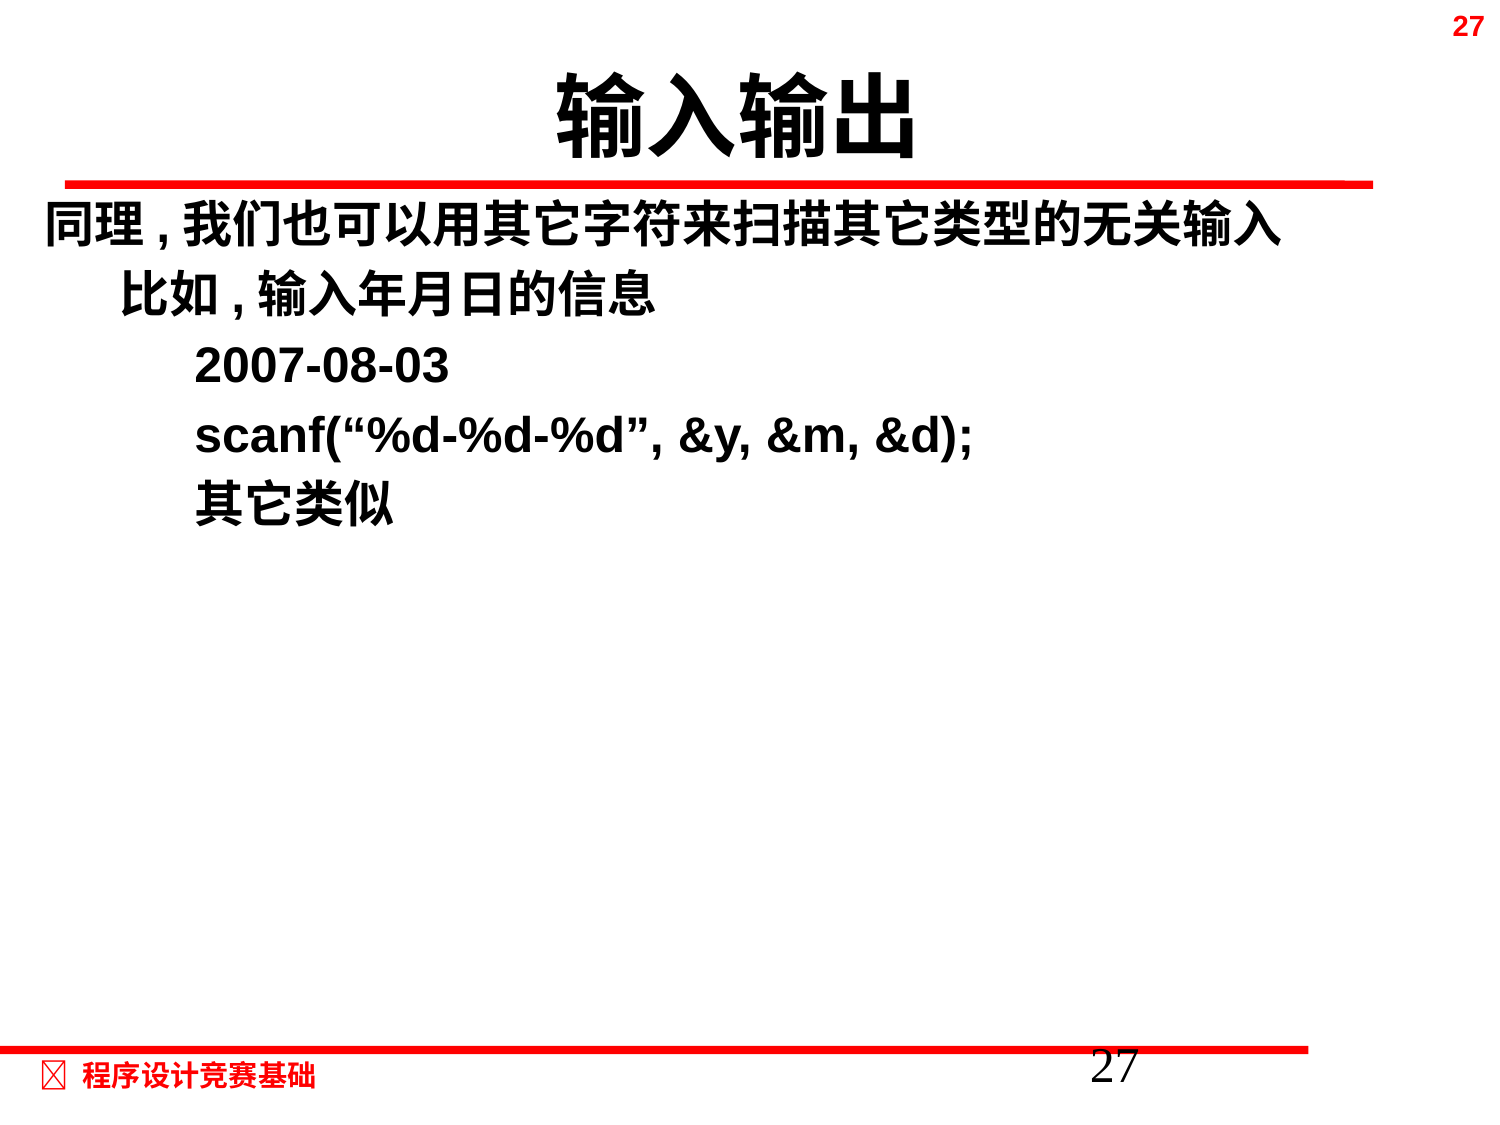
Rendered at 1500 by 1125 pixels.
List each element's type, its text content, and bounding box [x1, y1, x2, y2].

list 同理,我们也可以用其它字符来扫描其它类型的无关输入 比如,输入年月日的信息 2007-08-03 scanf(“%d-%d-%d”, &y, &m, &d); 其它类似 [29, 184, 1436, 1059]
slide_number 27 [1074, 1059, 1388, 1100]
title 输入输出 [100, 42, 1376, 184]
